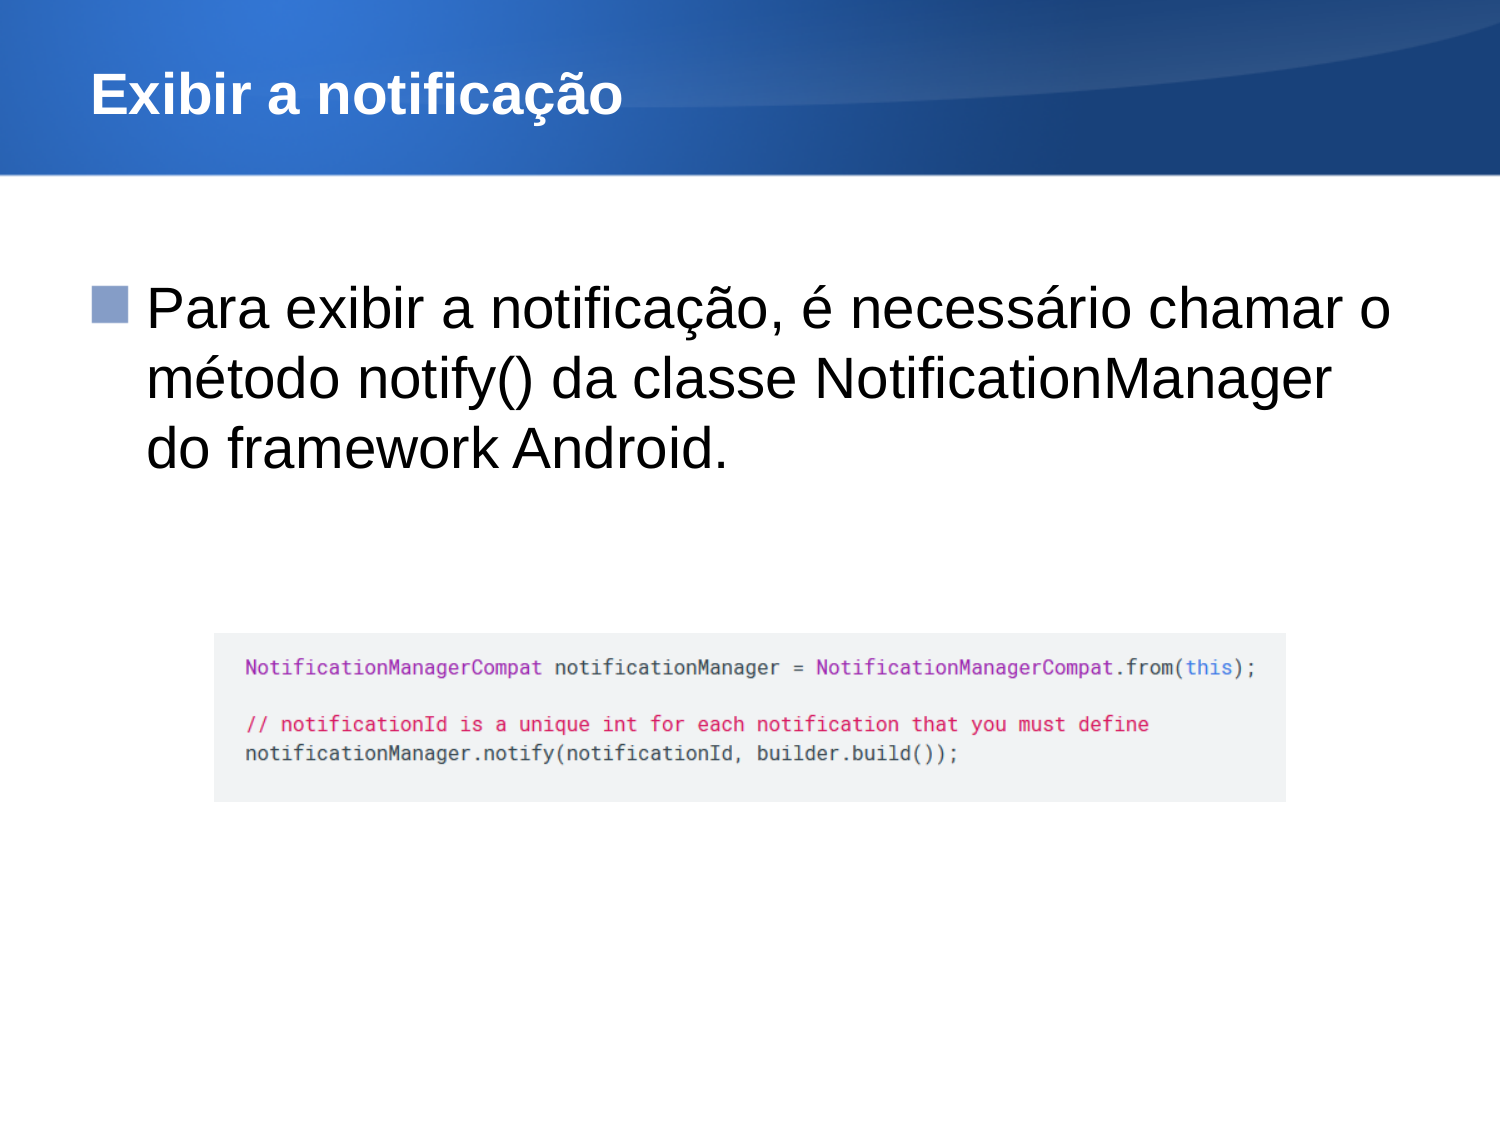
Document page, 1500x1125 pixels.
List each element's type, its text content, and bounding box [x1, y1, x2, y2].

picture [0, 0, 1500, 1125]
list Para exibir a notificação, é necessário chamar o método notify() da classe NotificationManager do framework Android. [74, 262, 1426, 1006]
title Exibir a notificação [74, 32, 1426, 150]
